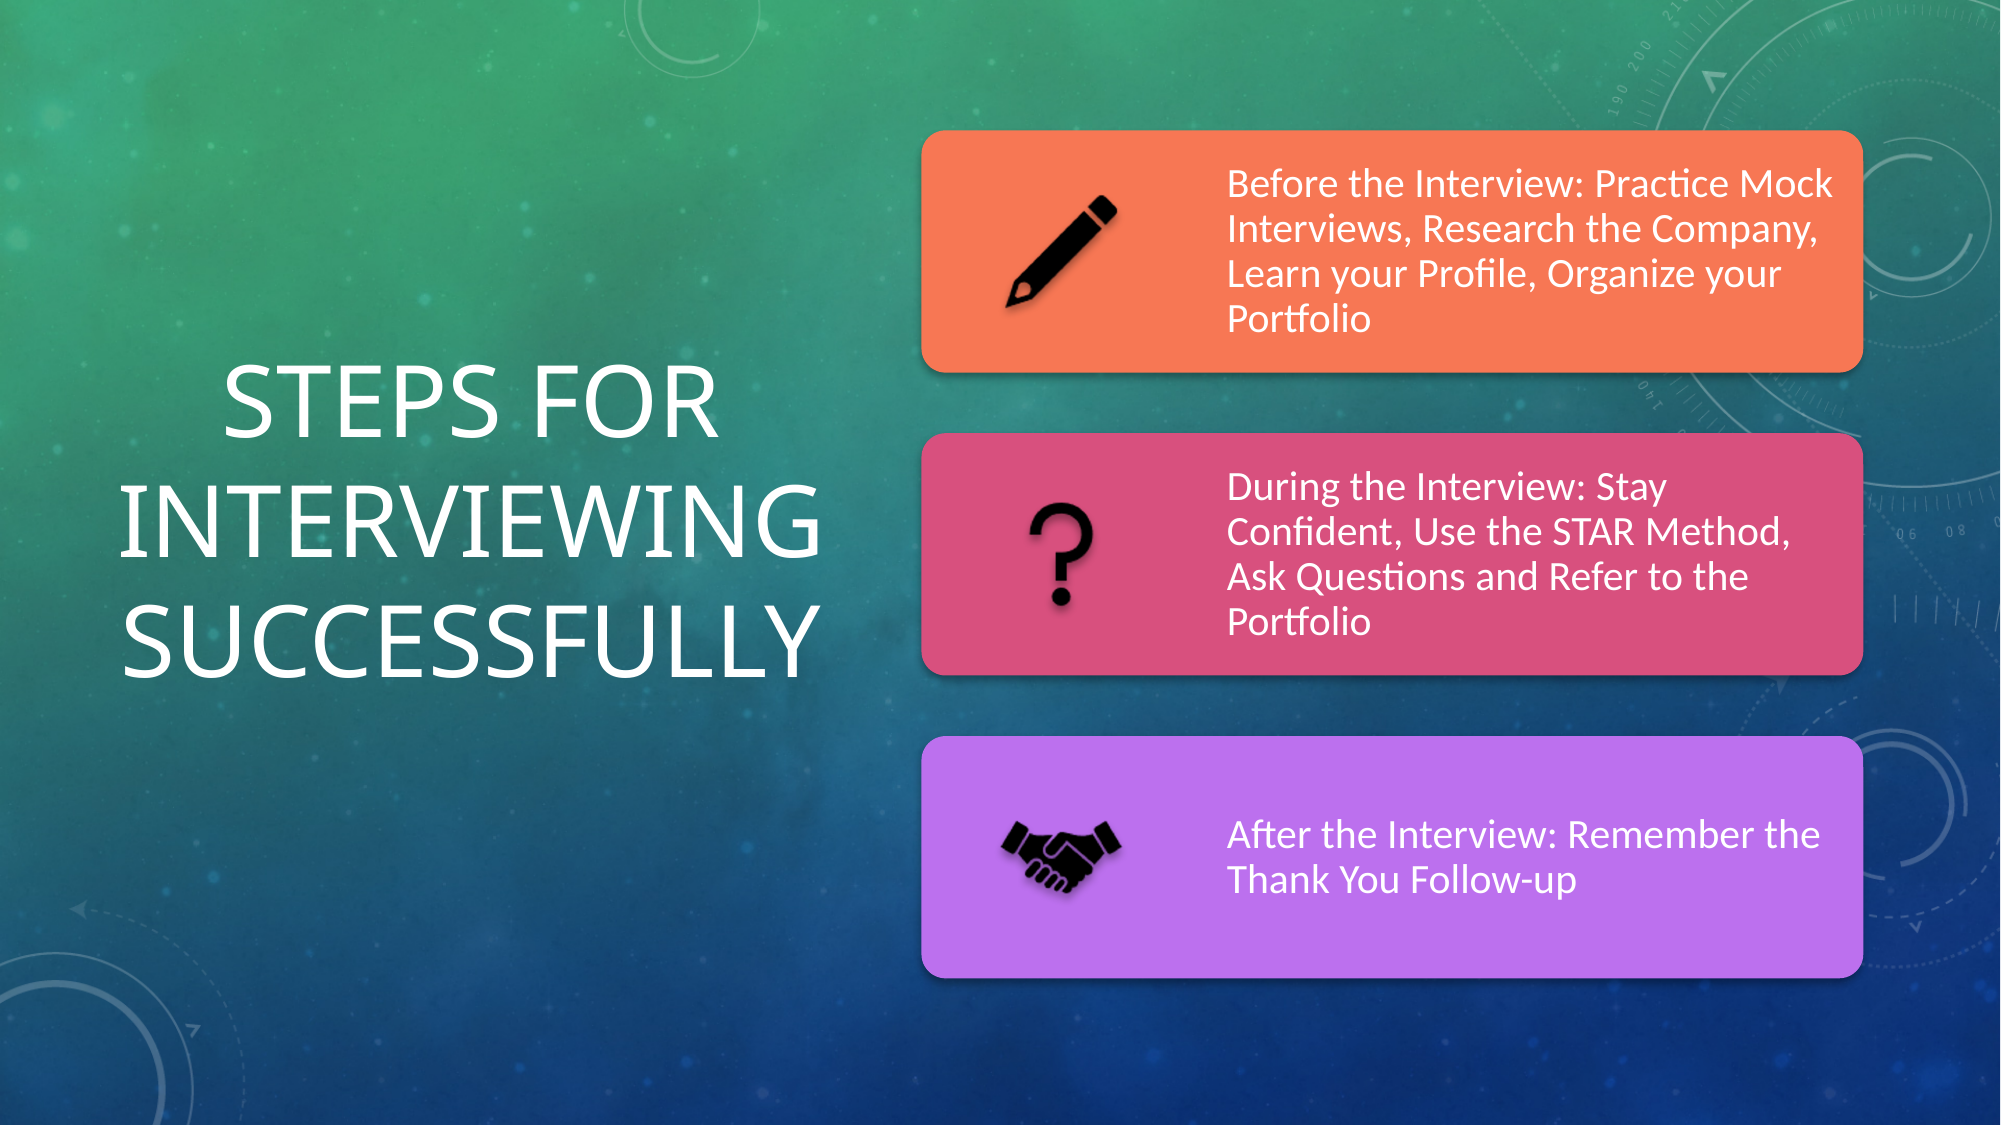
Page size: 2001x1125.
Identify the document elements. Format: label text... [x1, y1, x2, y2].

title STEPS FOR INTERVIEWING SUCCESSFULLY [40, 83, 903, 952]
picture [0, 0, 2001, 1125]
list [921, 129, 1864, 979]
